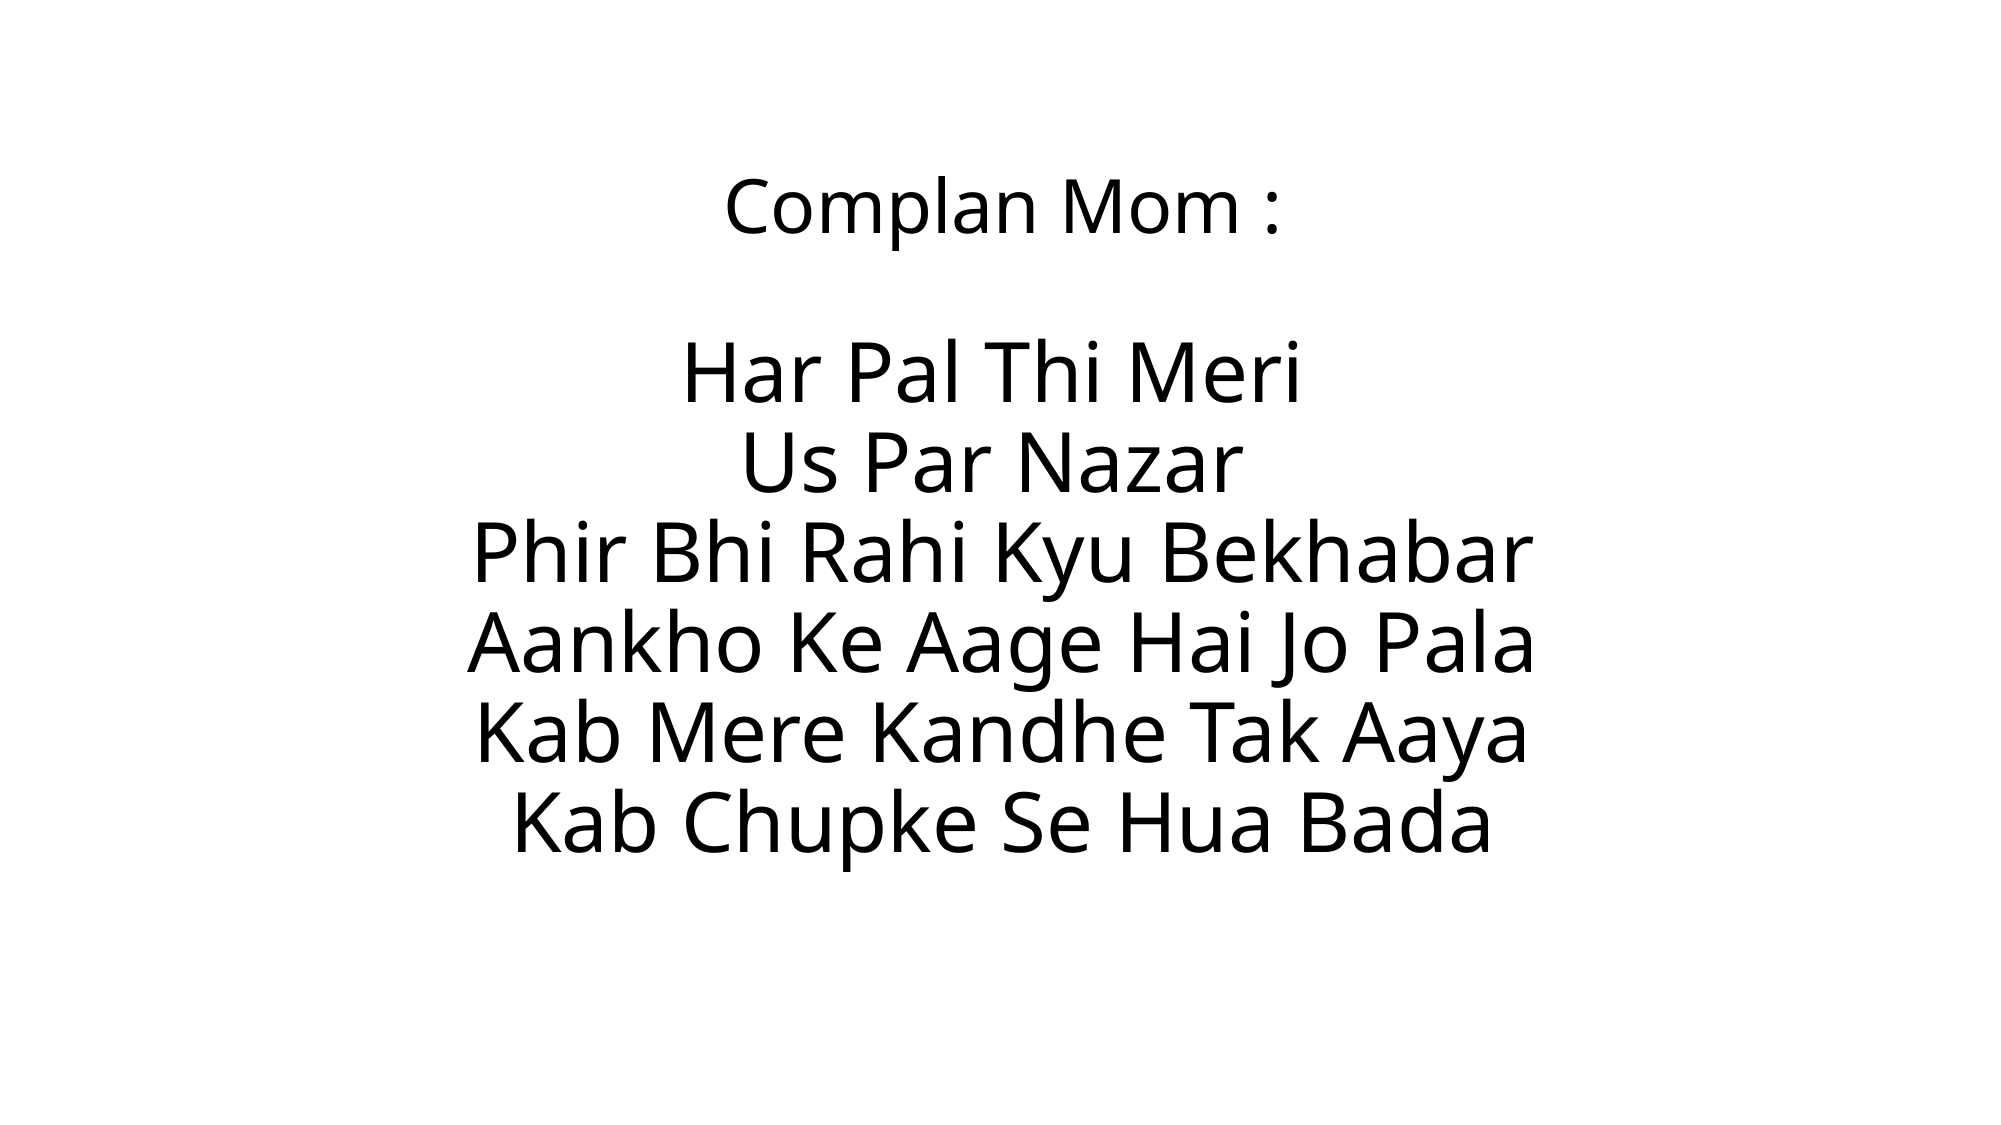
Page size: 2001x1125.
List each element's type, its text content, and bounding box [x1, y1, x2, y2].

title Complan Mom : Har Pal Thi Meri Us Par Nazar Phir Bhi Rahi Kyu Bekhabar Aankho Ke Aage Hai Jo Pala Kab Mere Kandhe Tak Aaya Kab Chupke Se Hua Bada [414, 606, 1592, 979]
